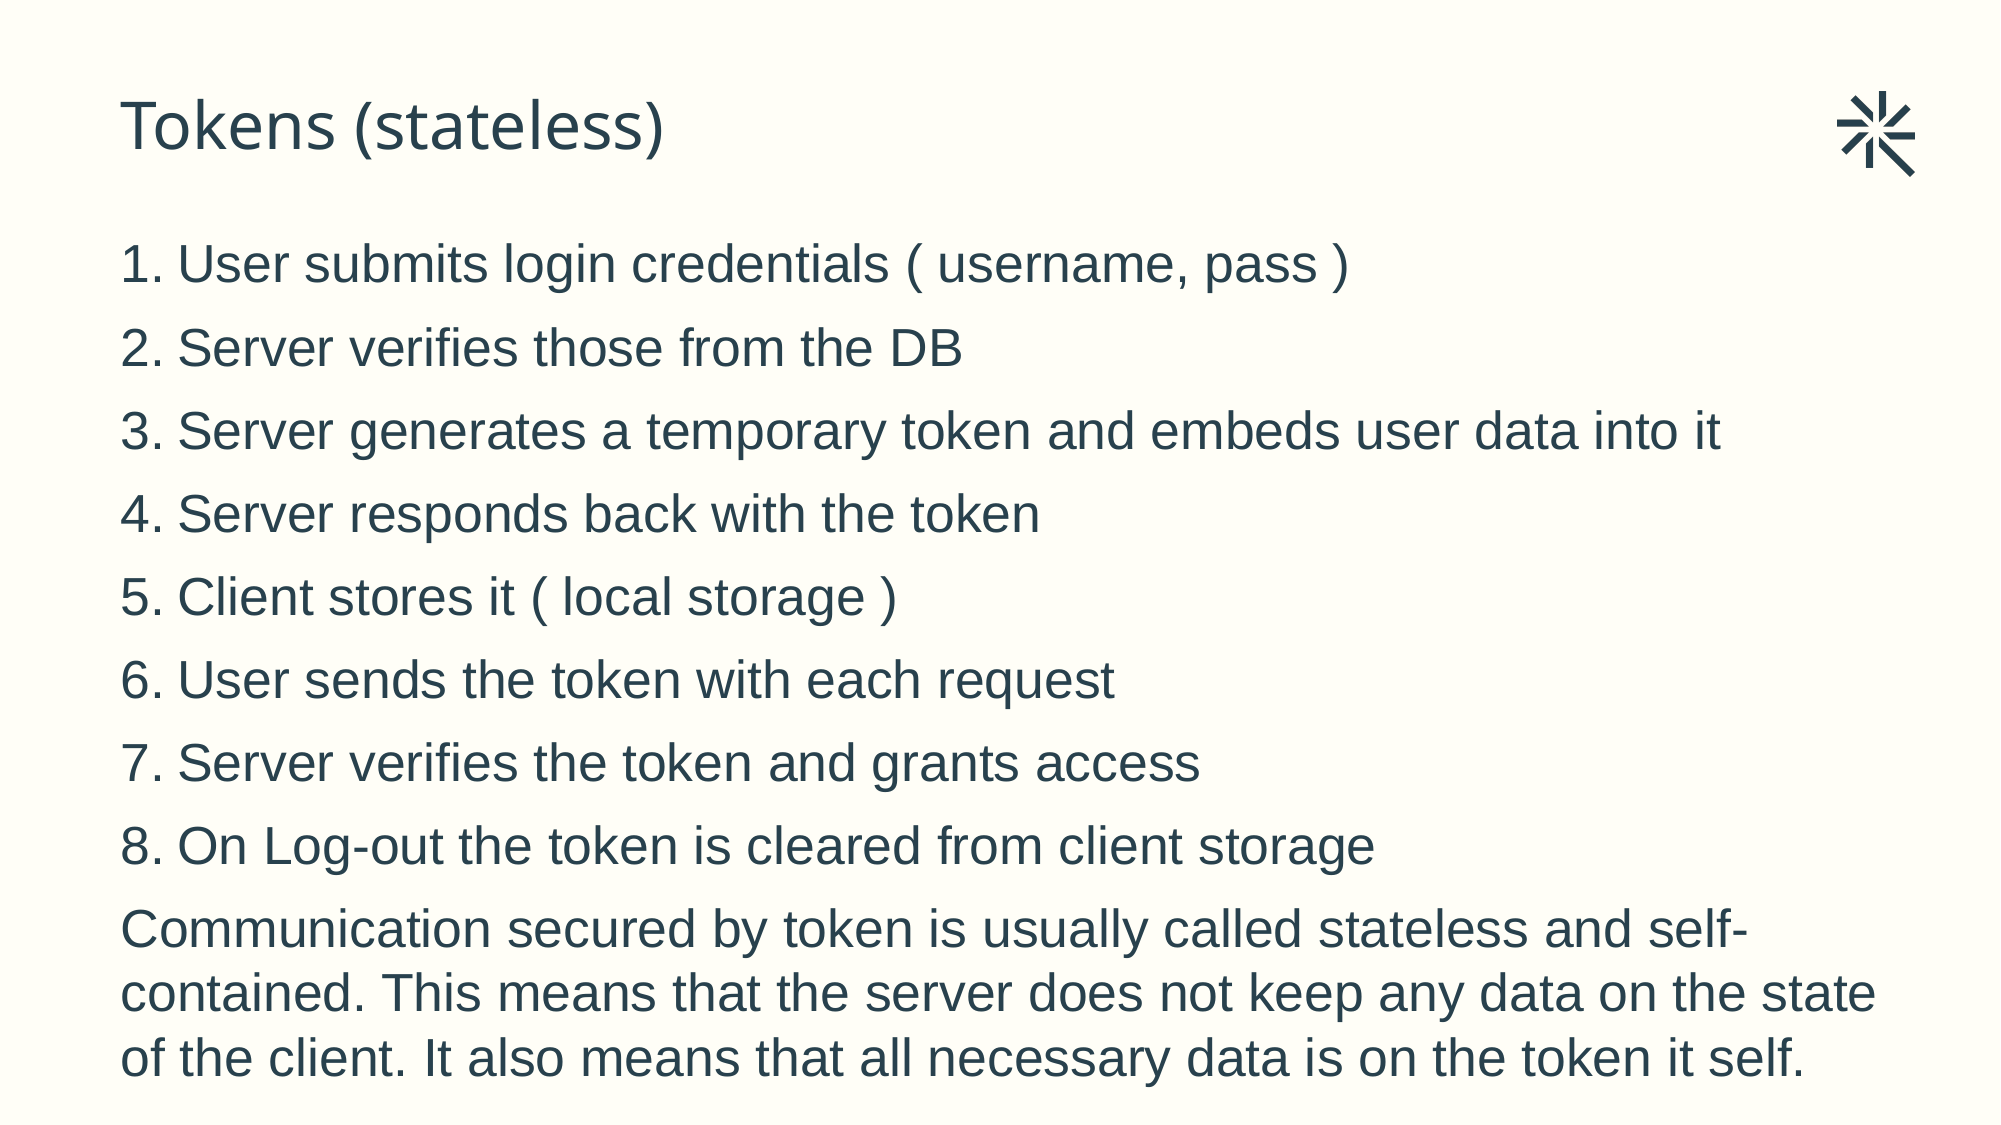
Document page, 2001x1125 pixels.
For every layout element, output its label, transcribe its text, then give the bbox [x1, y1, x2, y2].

title Tokens (stateless) [112, 90, 1773, 181]
picture [1837, 91, 1915, 177]
list User submits login credentials ( username, pass ) Server verifies those from the DB Server generates a temporary token and embeds user data into it Server responds back with the token Client stores it ( local storage ) User sends the token with each request Server verifies the token and grants access On Log-out the token is cleared from client storage Communication secured by token is usually called stateless and self-contained. This means that the server does not keep any data on the state of the client. It also means that all necessary data is on the token it self. [112, 221, 1904, 1078]
